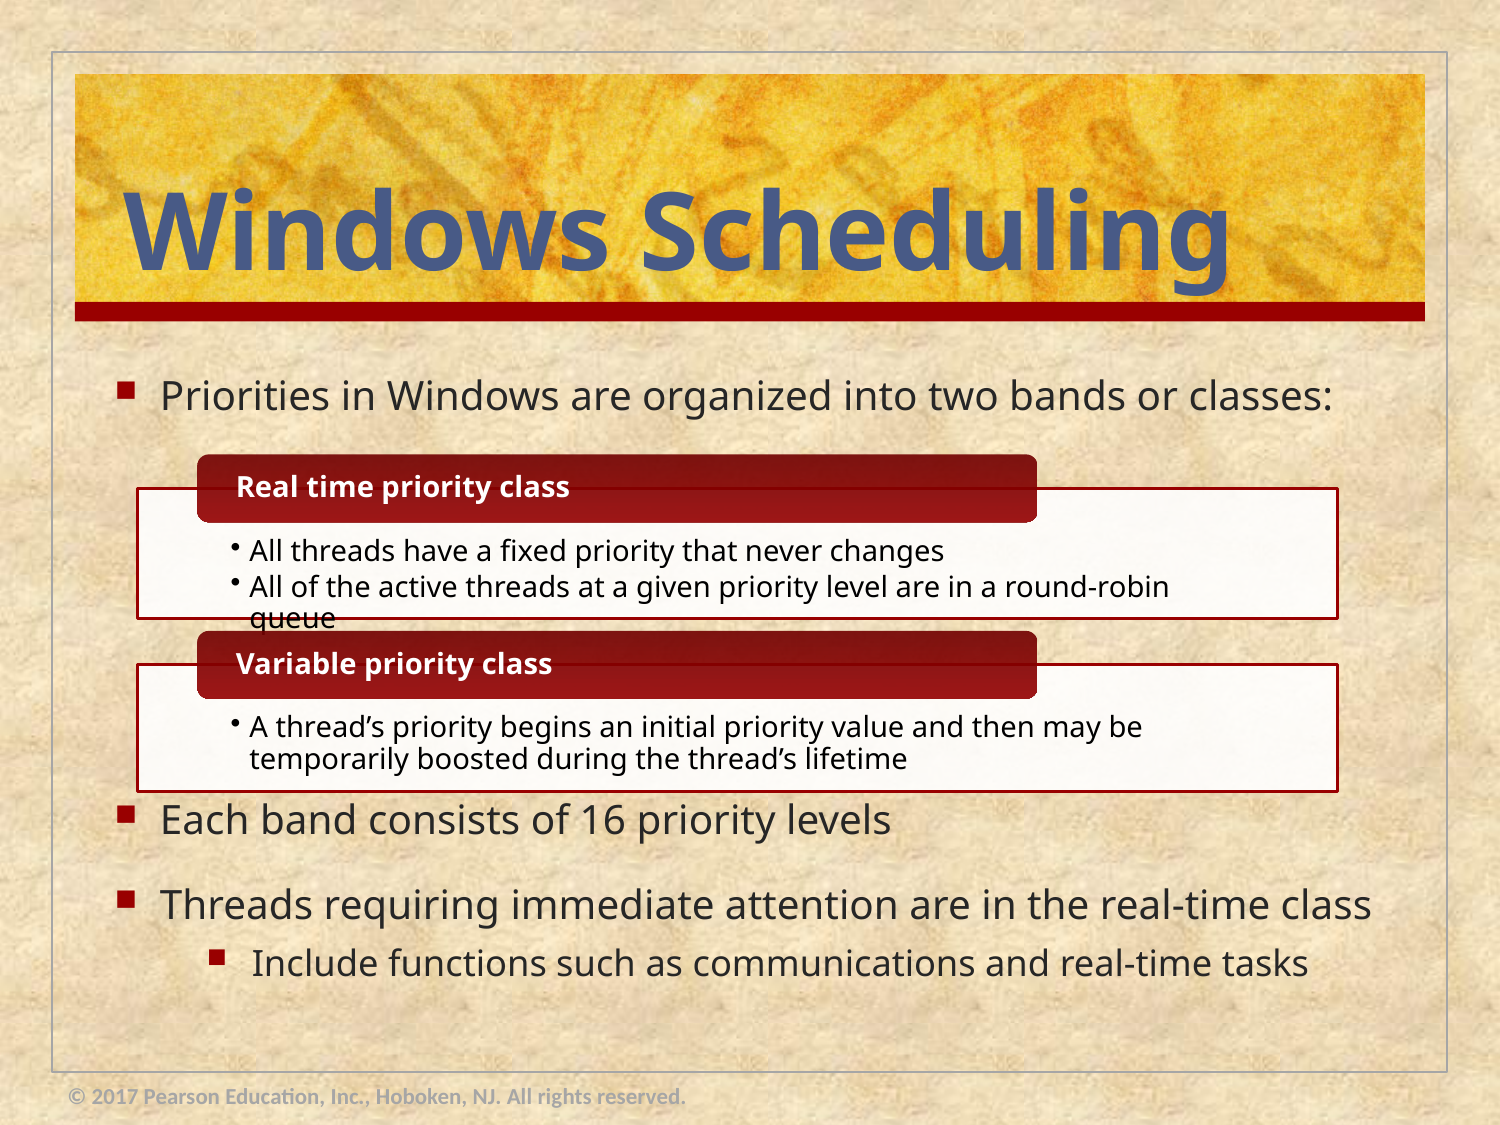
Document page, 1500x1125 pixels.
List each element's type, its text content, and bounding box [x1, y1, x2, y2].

title Windows Scheduling [108, 74, 1392, 292]
list Priorities in Windows are organized into two bands or classes: Each band consists of 16 priority levels Threads requiring immediate attention are in the real-time class Include functions such as communications and real-time tasks [99, 362, 1400, 1025]
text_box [136, 449, 1339, 797]
picture [0, 0, 1500, 1125]
picture [53, 53, 1446, 1071]
footer © 2017 Pearson Education, Inc., Hoboken, NJ. All rights reserved. [52, 1065, 1163, 1125]
